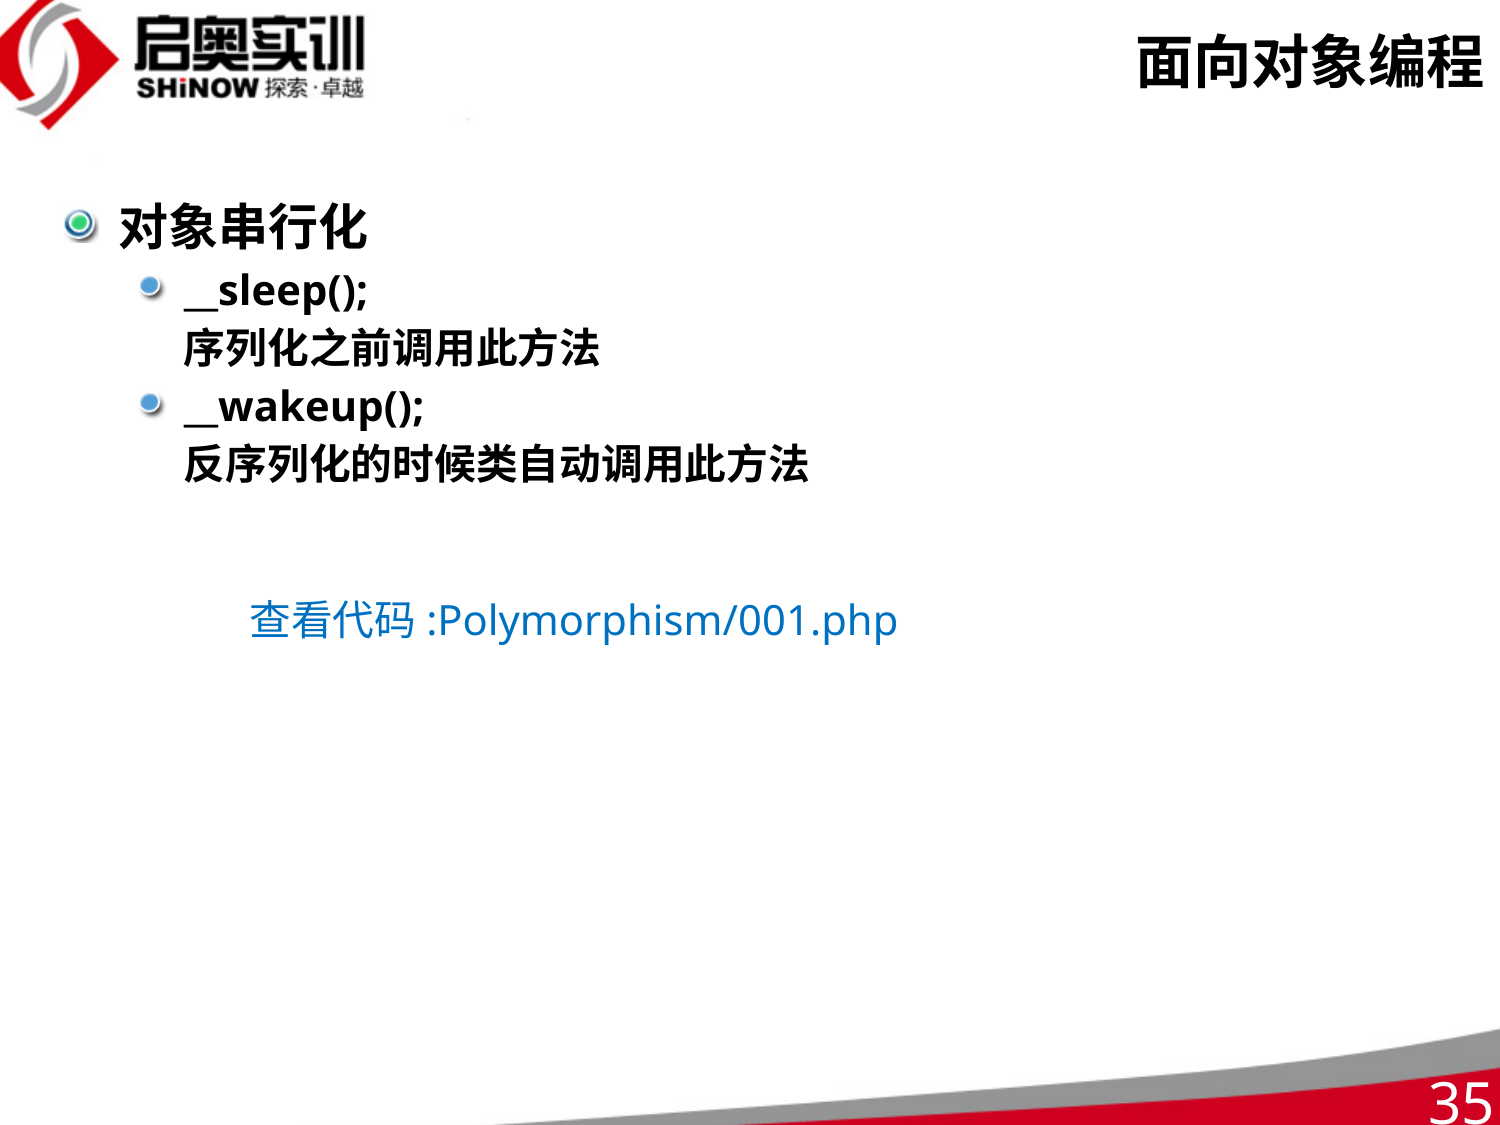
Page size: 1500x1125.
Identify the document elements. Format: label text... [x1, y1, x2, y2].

slide_number 35 [1289, 1058, 1500, 1125]
list 对象串行化 __sleep(); 序列化之前调用此方法 __wakeup(); 反序列化的时候类自动调用此方法 [46, 187, 1466, 1032]
text_box 查看代码:Polymorphism/001.php [234, 585, 985, 657]
picture [0, 0, 1500, 1125]
title 面向对象编程 [386, 0, 1500, 126]
